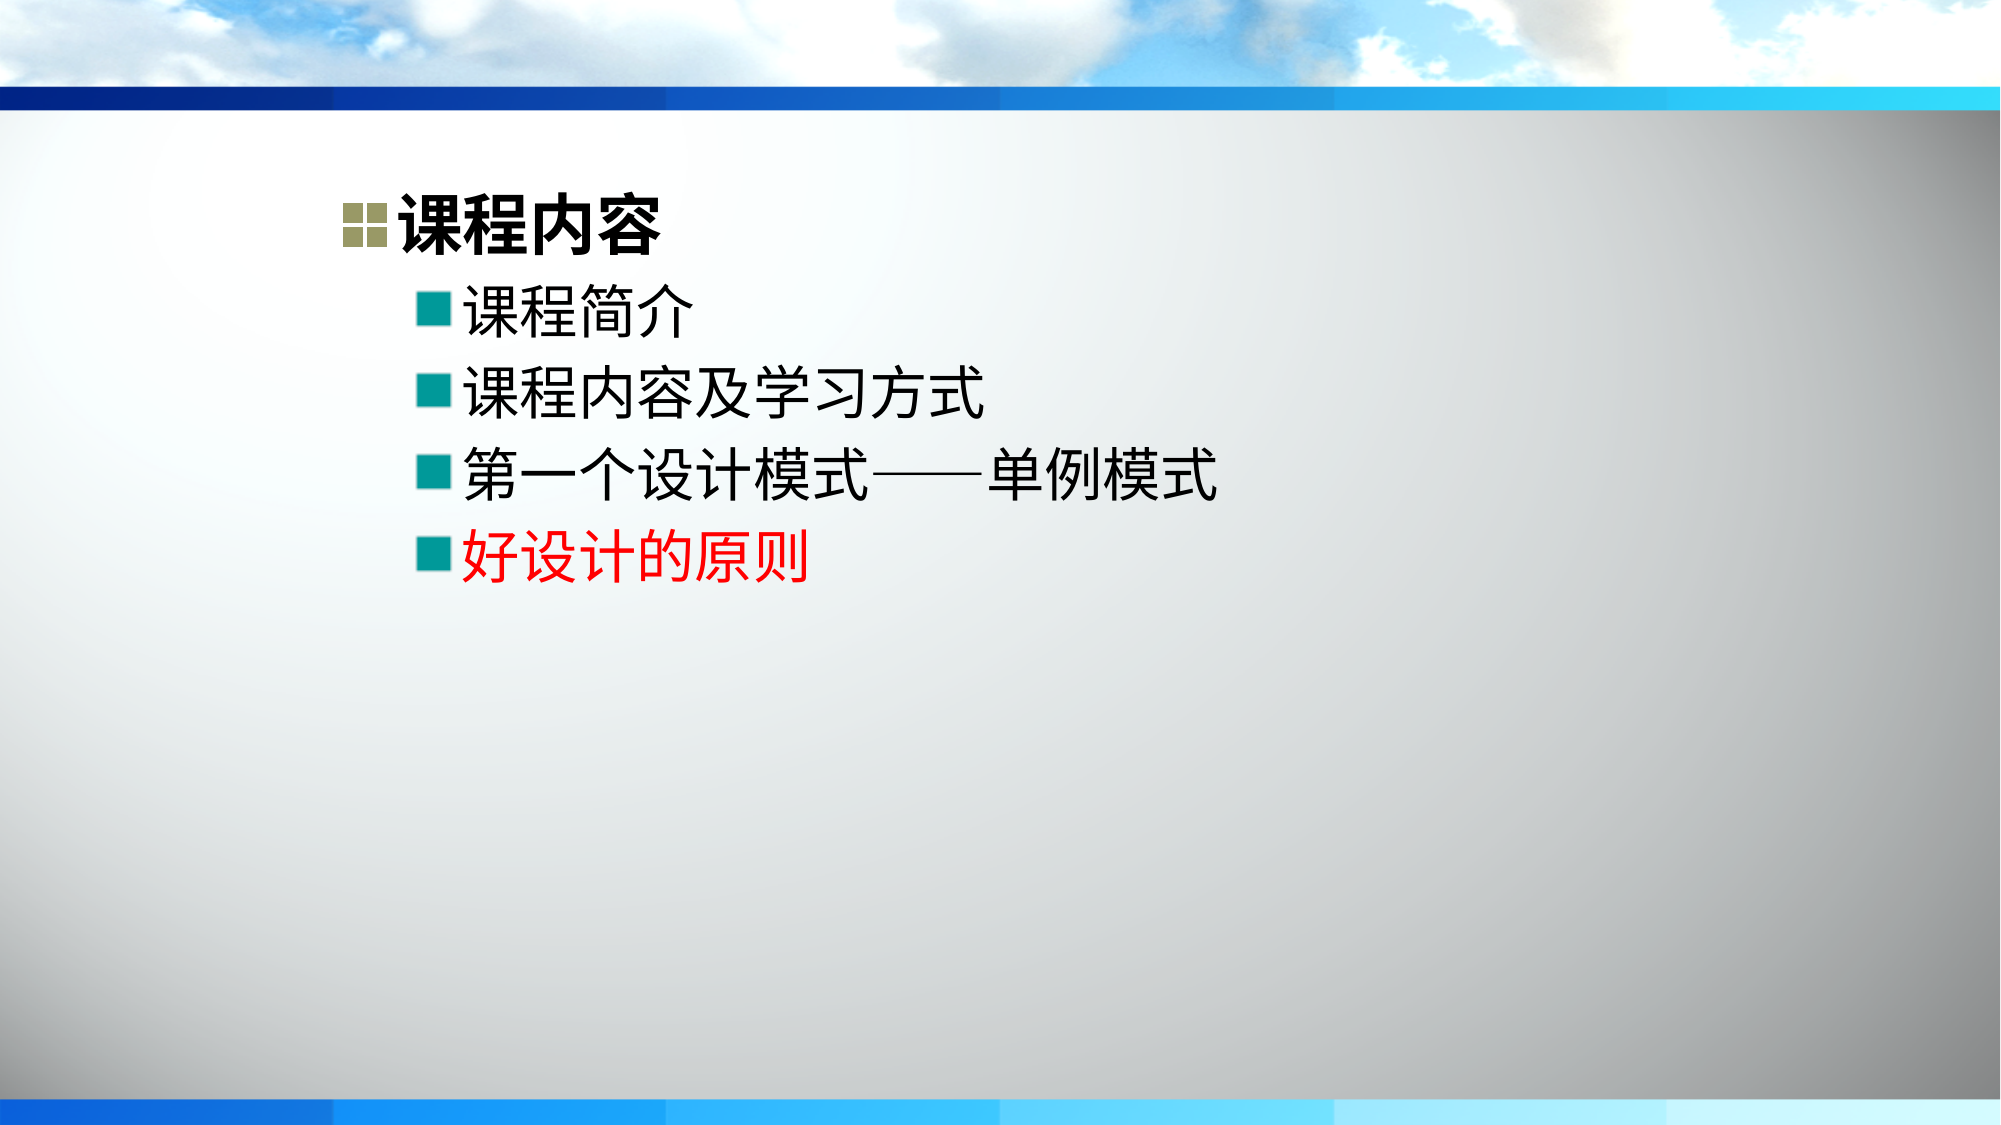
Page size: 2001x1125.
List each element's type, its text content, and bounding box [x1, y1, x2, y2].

list 课程内容 课程简介 课程内容及学习方式 第一个设计模式——单例模式 好设计的原则 [324, 175, 1668, 1055]
picture [0, 0, 2001, 1125]
